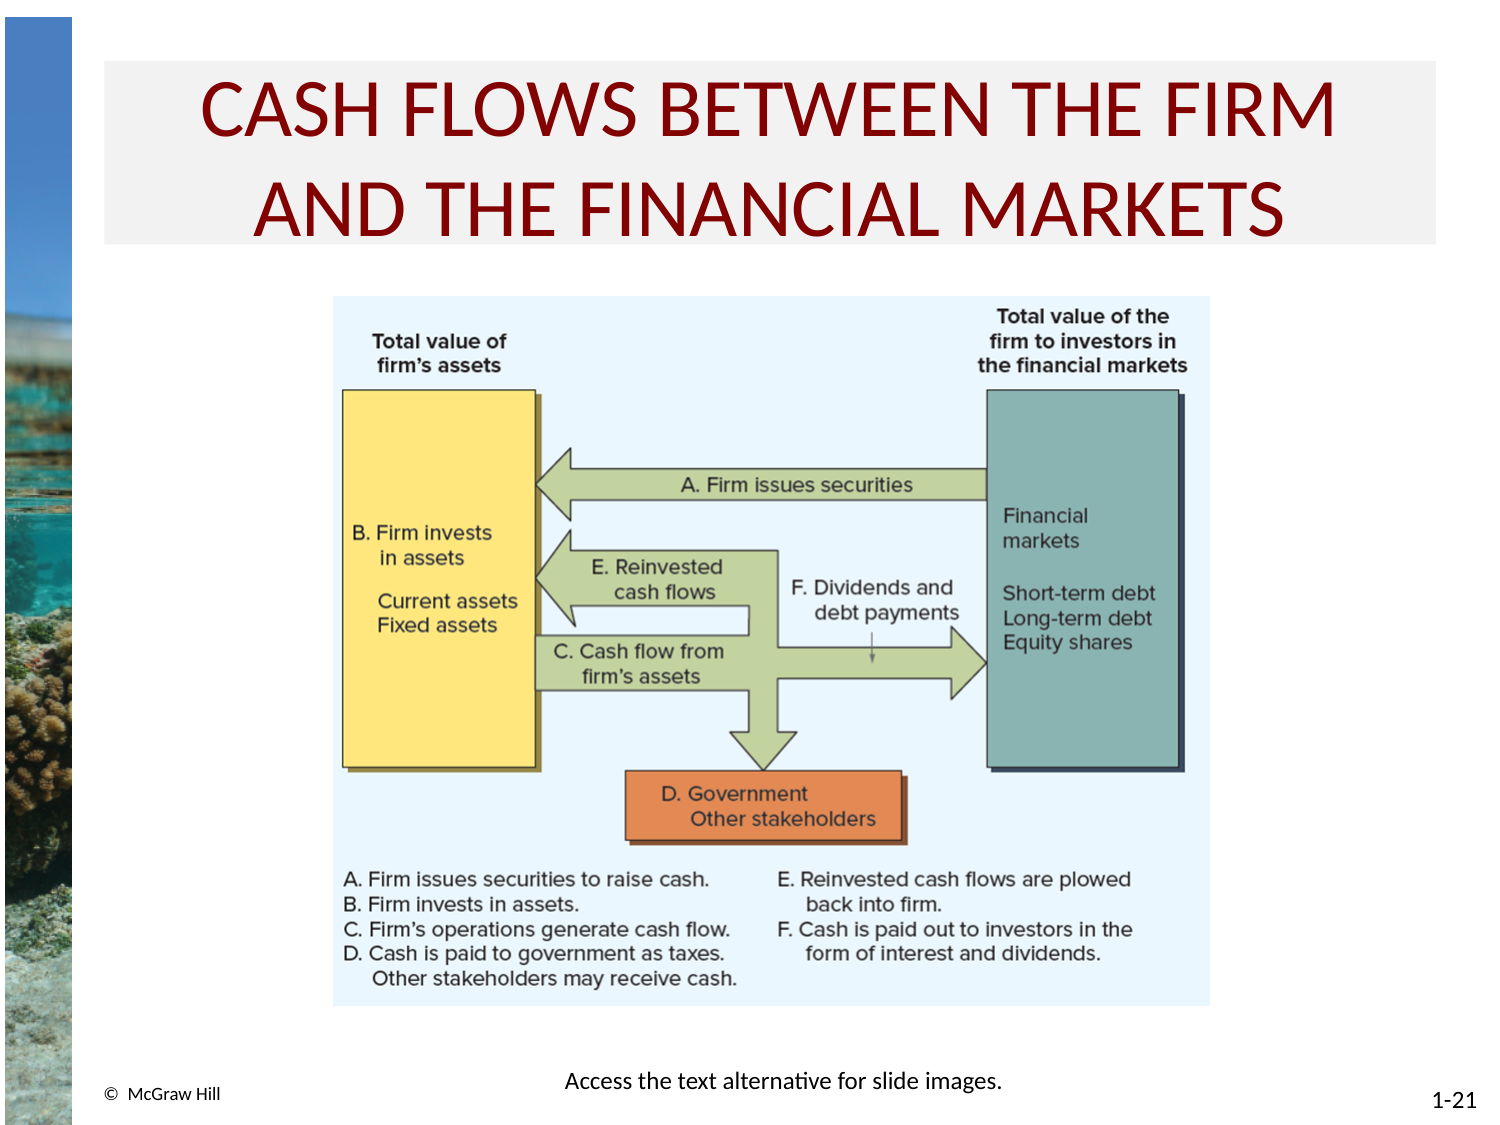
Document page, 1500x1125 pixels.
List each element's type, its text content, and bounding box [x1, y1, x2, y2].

picture [5, 17, 72, 1125]
picture [333, 295, 1210, 1006]
list Access the text alternative for slide images. [517, 1056, 1032, 1103]
title CASH FLOWS BETWEEN THE FIRM AND THE FINANCIAL MARKETS [104, 61, 1436, 245]
